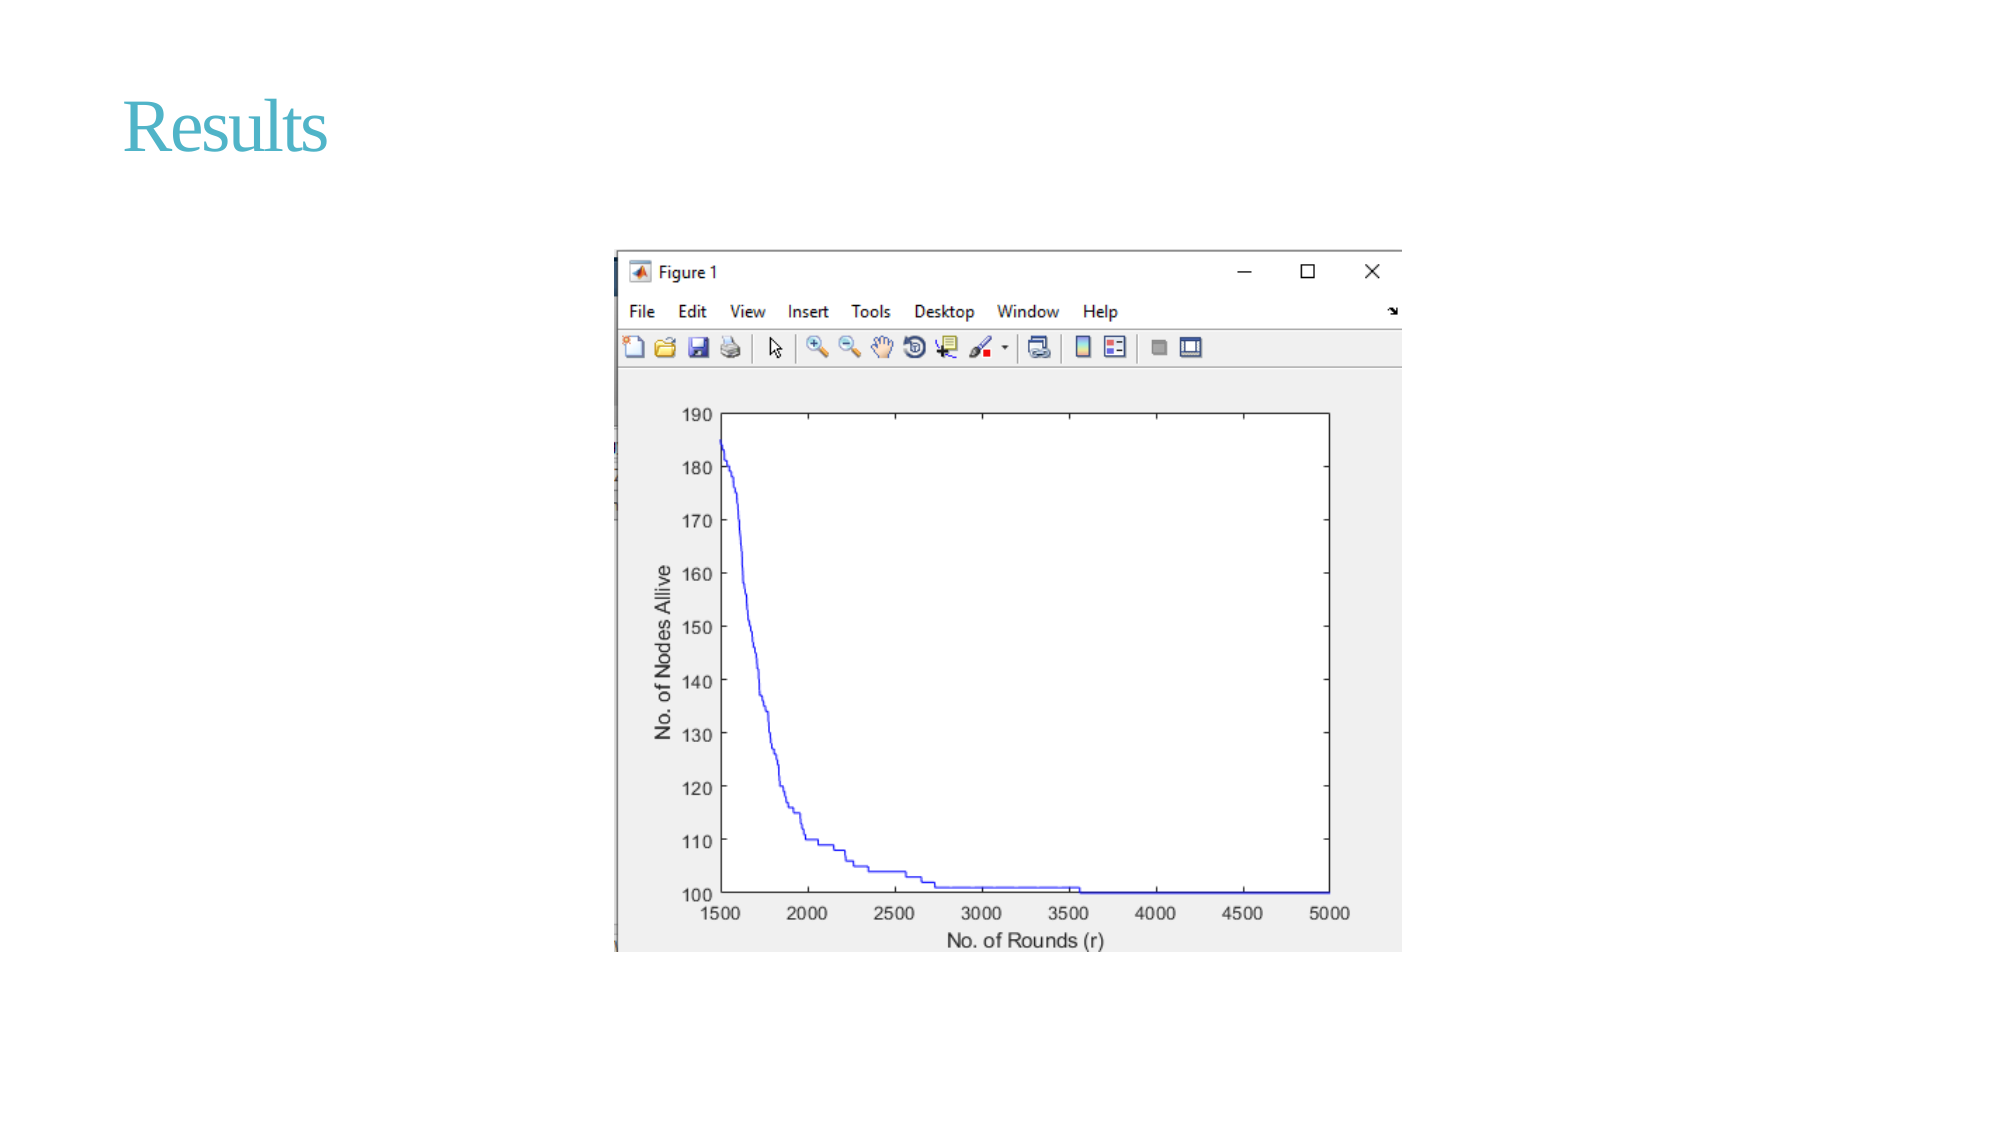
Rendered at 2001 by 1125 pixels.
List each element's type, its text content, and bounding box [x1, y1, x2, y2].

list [613, 249, 1402, 952]
title Results [107, 81, 1875, 175]
